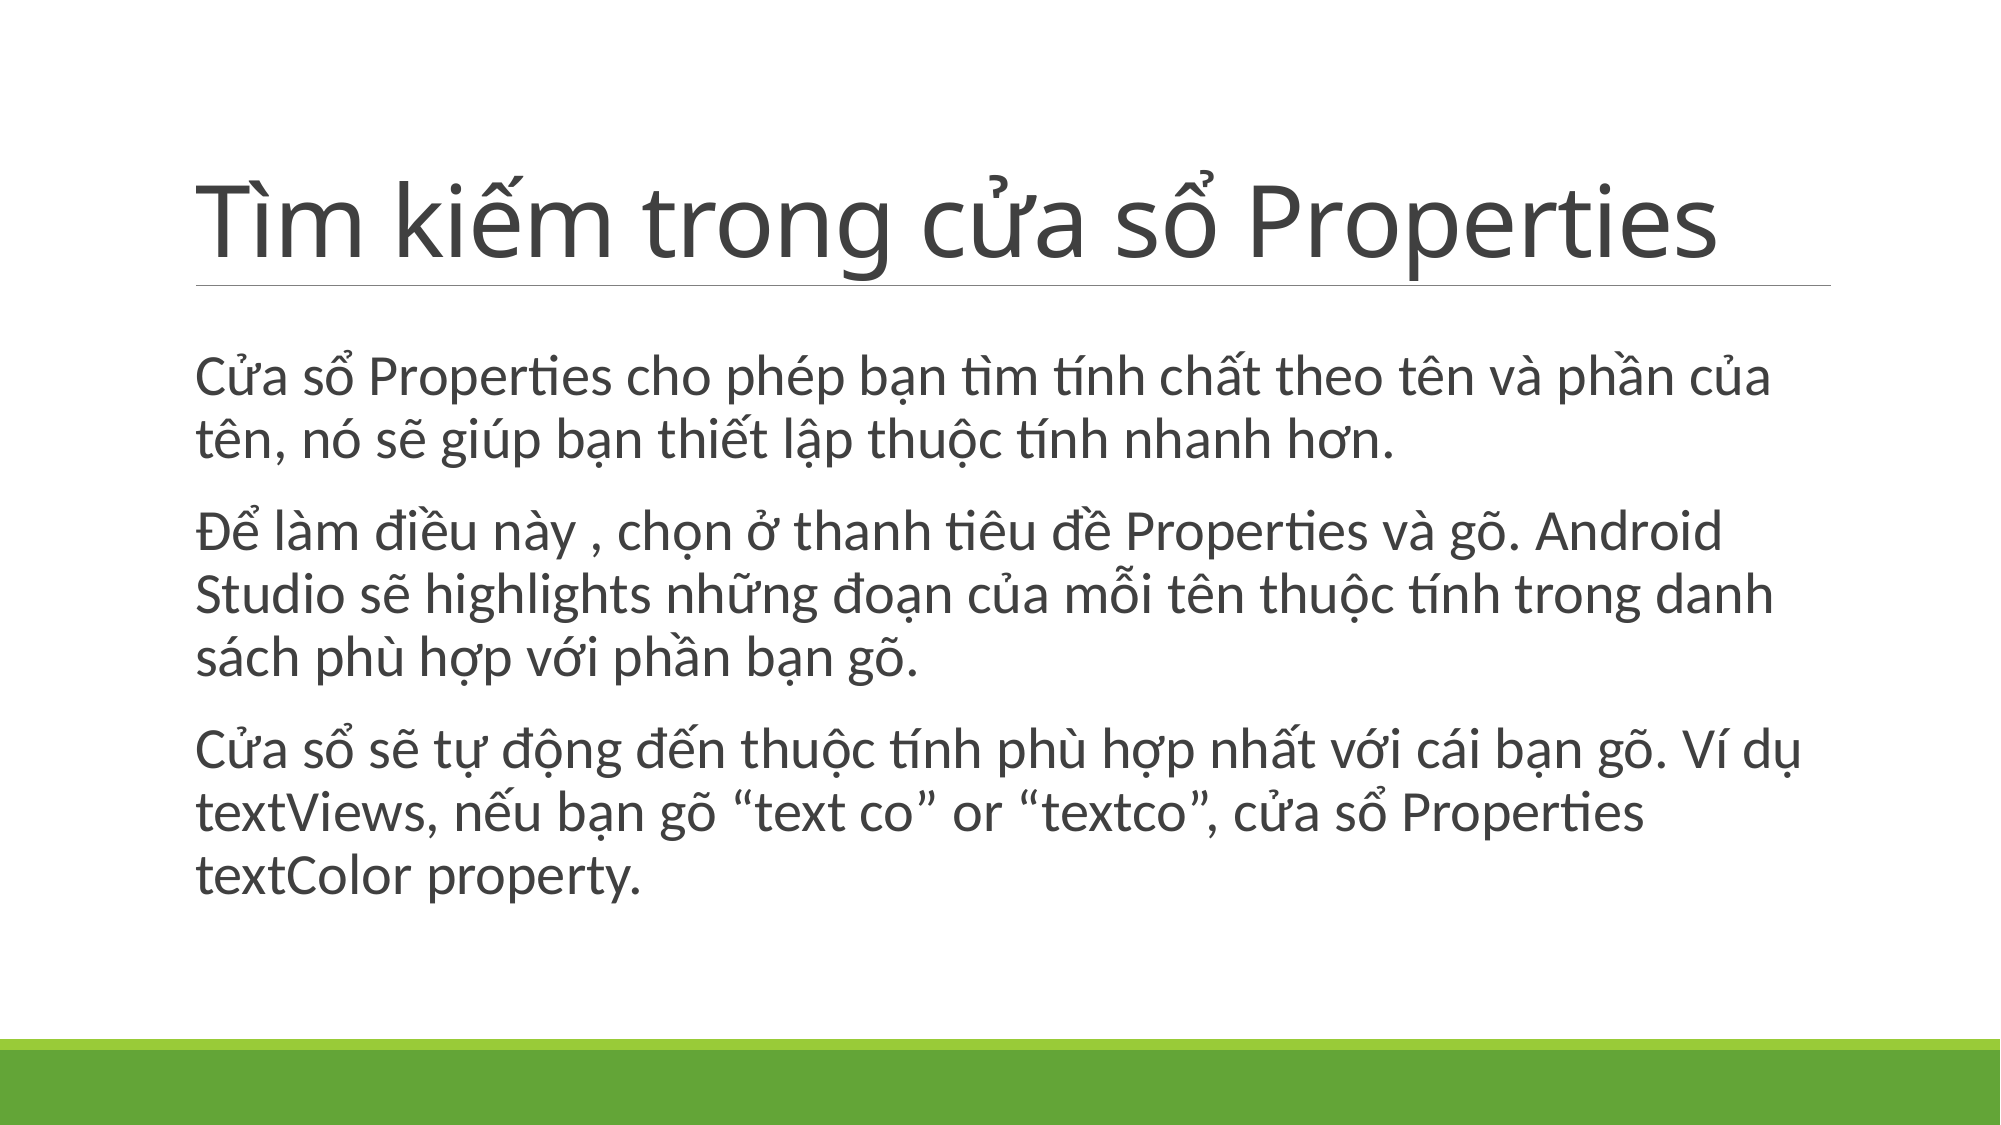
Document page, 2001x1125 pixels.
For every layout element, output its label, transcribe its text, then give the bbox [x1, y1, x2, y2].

title Tìm kiếm trong cửa sổ Properties [180, 47, 1830, 285]
list Cửa sổ Properties cho phép bạn tìm tính chất theo tên và phần của tên, nó sẽ giúp bạn thiết lập thuộc tính nhanh hơn. Để làm điều này , chọn ở thanh tiêu đề Properties và gõ. Android Studio sẽ highlights những đoạn của mỗi tên thuộc tính trong danh sách phù hợp với phần bạn gõ. Cửa sổ sẽ tự động đến thuộc tính phù hợp nhất với cái bạn gõ. Ví dụ textViews, nếu bạn gõ “text co” or “textco”, cửa sổ Properties textColor property. [180, 337, 1830, 943]
